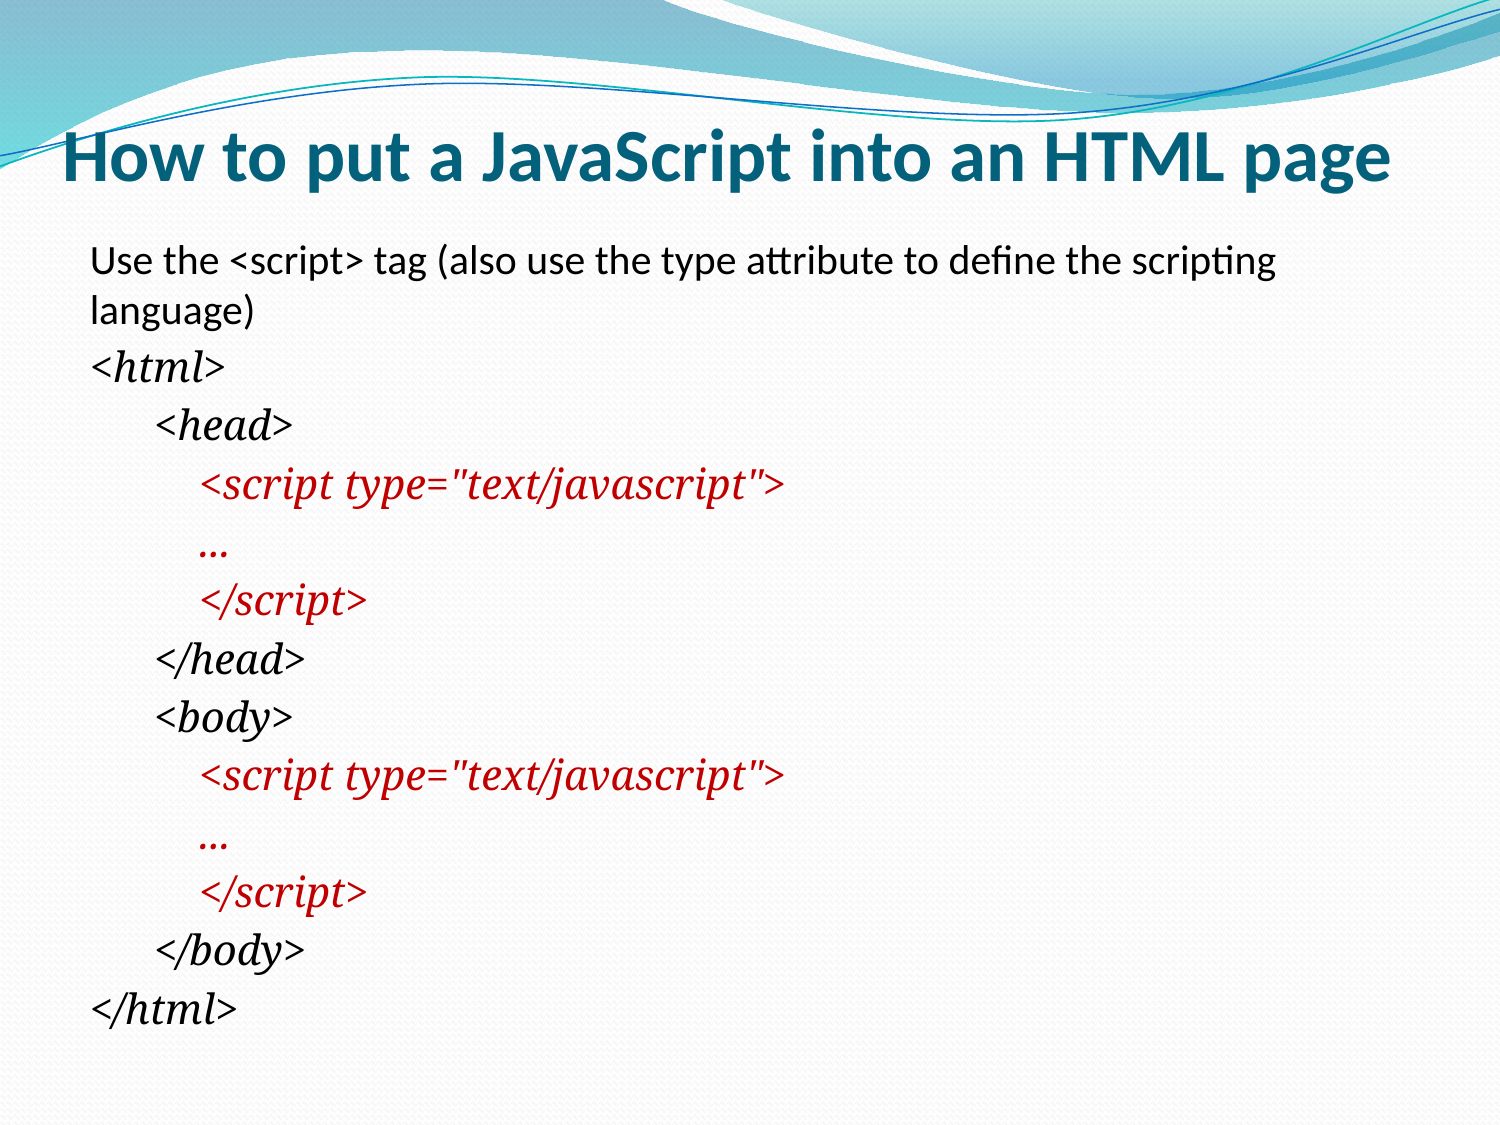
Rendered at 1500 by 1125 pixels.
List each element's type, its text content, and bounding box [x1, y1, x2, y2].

list Use the <script> tag (also use the type attribute to define the scripting language) <html> <head> <script type="text/javascript"> ... </script> </head> <body> <script type="text/javascript"> ... </script> </body> </html> [75, 224, 1425, 1063]
title How to put a JavaScript into an HTML page [62, 94, 1450, 197]
